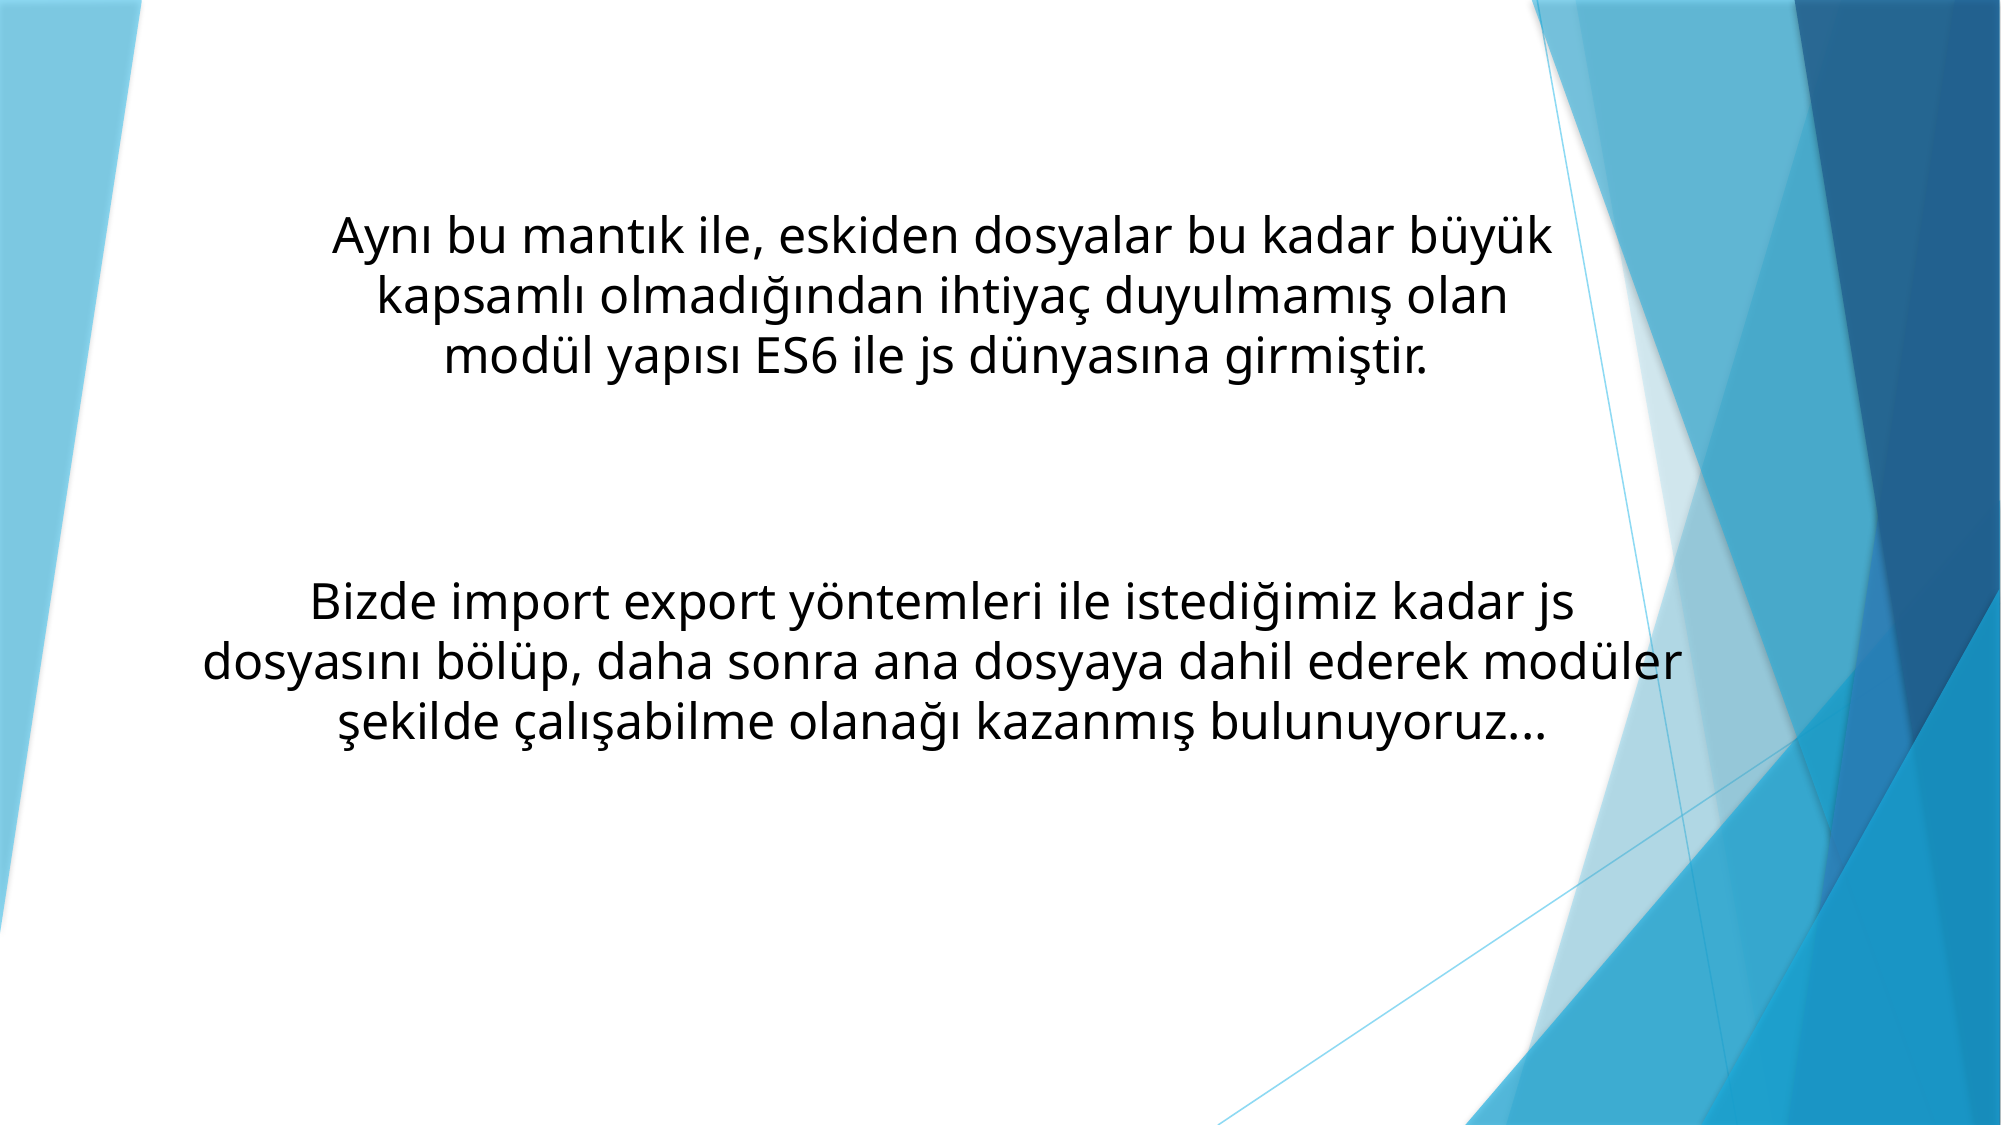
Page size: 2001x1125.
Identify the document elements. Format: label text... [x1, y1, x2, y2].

text_box Aynı bu mantık ile, eskiden dosyalar bu kadar büyük kapsamlı olmadığından ihtiyaç duyulmamış olan modül yapısı ES6 ile js dünyasına girmiştir. [306, 195, 1580, 391]
text_box Bizde import export yöntemleri ile istediğimiz kadar js dosyasını bölüp, daha sonra ana dosyaya dahil ederek modüler şekilde çalışabilme olanağı kazanmış bulunuyoruz... [184, 562, 1702, 758]
